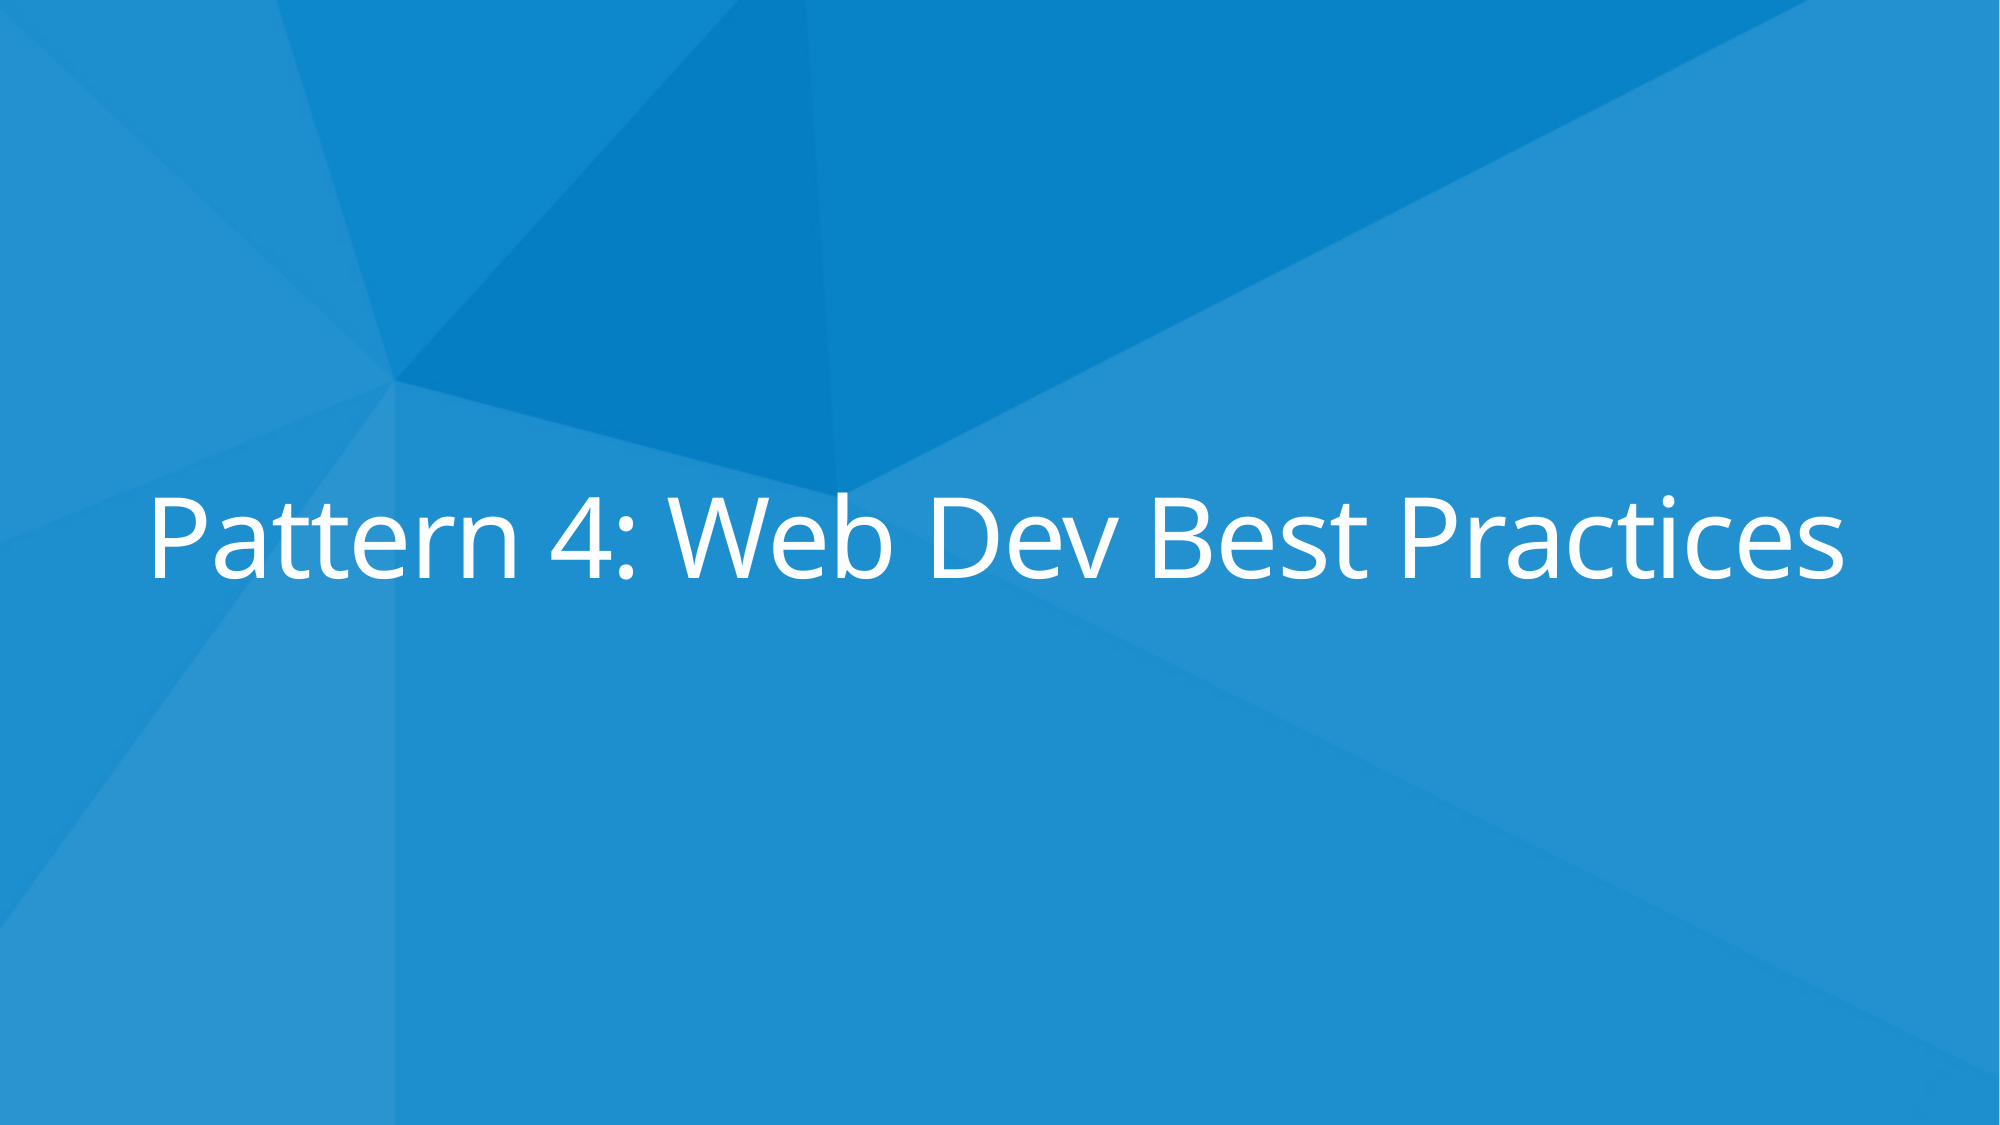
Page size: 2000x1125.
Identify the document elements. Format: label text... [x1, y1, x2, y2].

title Pattern 4: Web Dev Best Practices [15, 430, 1979, 654]
picture [0, 0, 2000, 1125]
